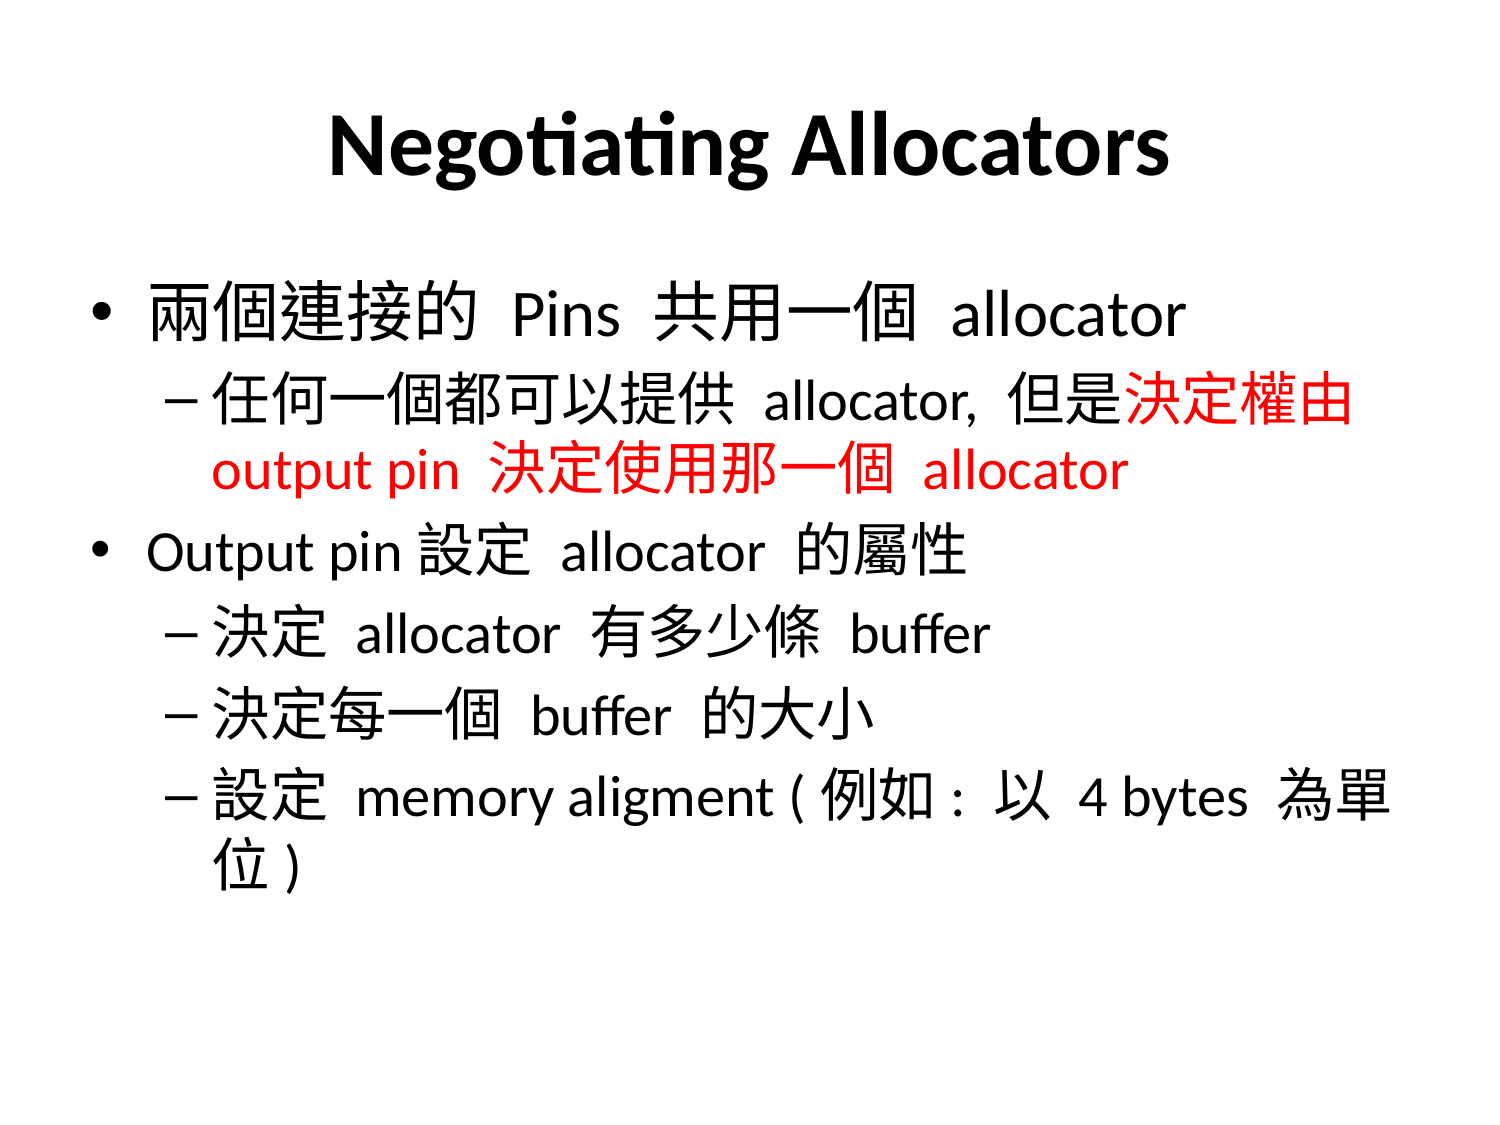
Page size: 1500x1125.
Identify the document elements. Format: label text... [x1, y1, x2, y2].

title Negotiating Allocators [75, 45, 1425, 233]
list 兩個連接的 Pins 共用一個 allocator 任何一個都可以提供 allocator, 但是決定權由 output pin 決定使用那一個 allocator Output pin設定 allocator 的屬性 決定 allocator 有多少條 buffer 決定每一個 buffer 的大小 設定 memory aligment (例如: 以 4 bytes 為單位) [75, 262, 1425, 1005]
